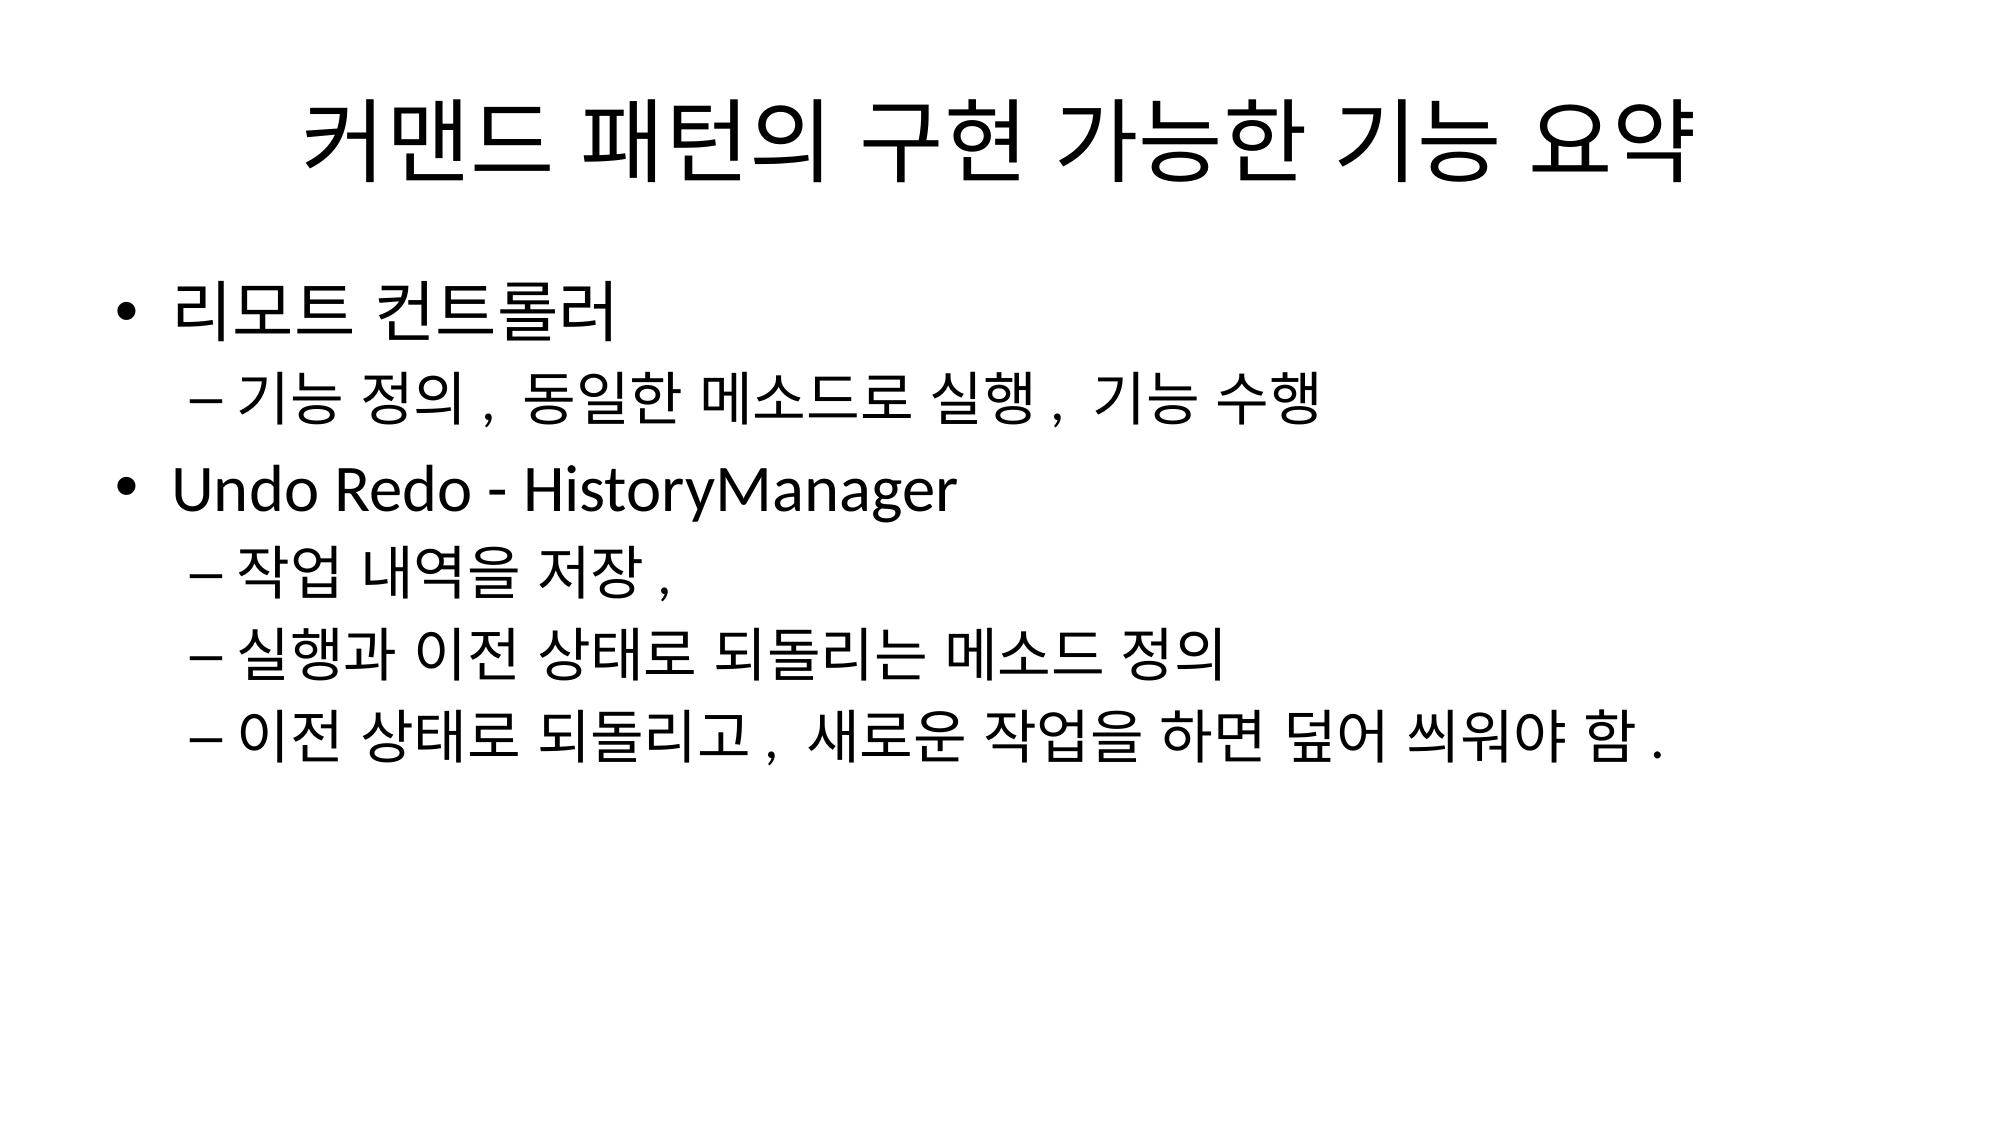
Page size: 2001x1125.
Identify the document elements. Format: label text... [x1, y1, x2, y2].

list 리모트 컨트롤러 기능 정의, 동일한 메소드로 실행, 기능 수행 Undo Redo - HistoryManager 작업 내역을 저장, 실행과 이전 상태로 되돌리는 메소드 정의 이전 상태로 되돌리고, 새로운 작업을 하면 덮어 씌워야 함. [99, 262, 1900, 1080]
title 커맨드 패턴의 구현 가능한 기능 요약 [99, 45, 1900, 233]
